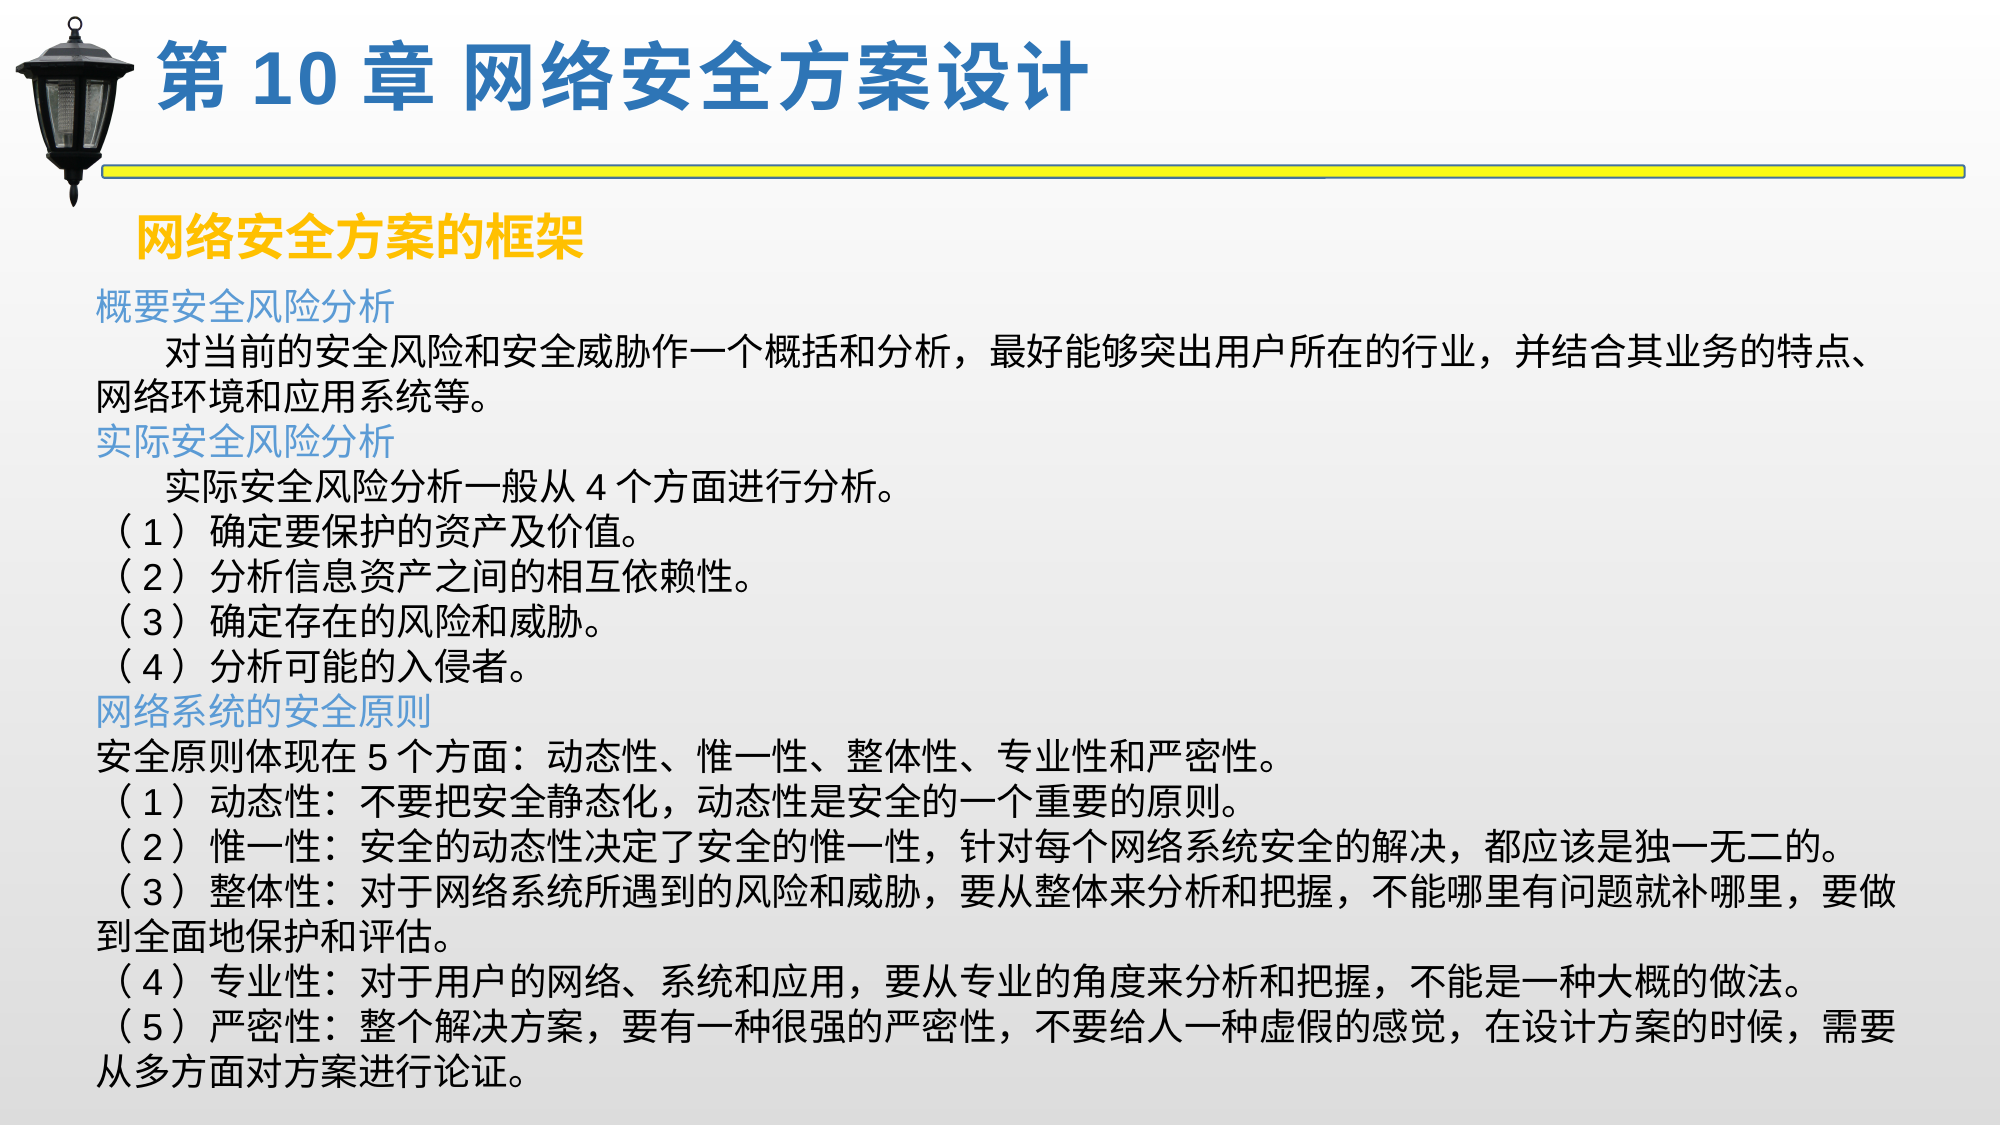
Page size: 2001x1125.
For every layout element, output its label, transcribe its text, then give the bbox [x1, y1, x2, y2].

text_box 网络安全方案的框架 [97, 216, 601, 273]
text_box 概要安全风险分析 对当前的安全风险和安全威胁作一个概括和分析，最好能够突出用户所在的行业，并结合其业务的特点、网络环境和应用系统等。 实际安全风险分析 实际安全风险分析一般从4个方面进行分析。 （1）确定要保护的资产及价值。 （2）分析信息资产之间的相互依赖性。 （3）确定存在的风险和威胁。 （4）分析可能的入侵者。 网络系统的安全原则 安全原则体现在5个方面：动态性、惟一性、整体性、专业性和严密性。 （1）动态性：不要把安全静态化，动态性是安全的一个重要的原则。 （2）惟一性：安全的动态性决定了安全的惟一性，针对每个网络系统安全的解决，都应该是独一无二的。 （3）整体性：对于网络系统所遇到的风险和威胁，要从整体来分析和把握，不能哪里有问题就补哪里，要做到全面地保护和评估。 （4）专业性：对于用户的网络、系统和应用，要从专业的角度来分析和把握，不能是一种大概的做法。 （5）严密性：整个解决方案，要有一种很强的严密性，不要给人一种虚假的感觉，在设计方案的时候，需要从多方面对方案进行论证。 [81, 275, 1939, 1101]
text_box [9, 8, 1965, 216]
